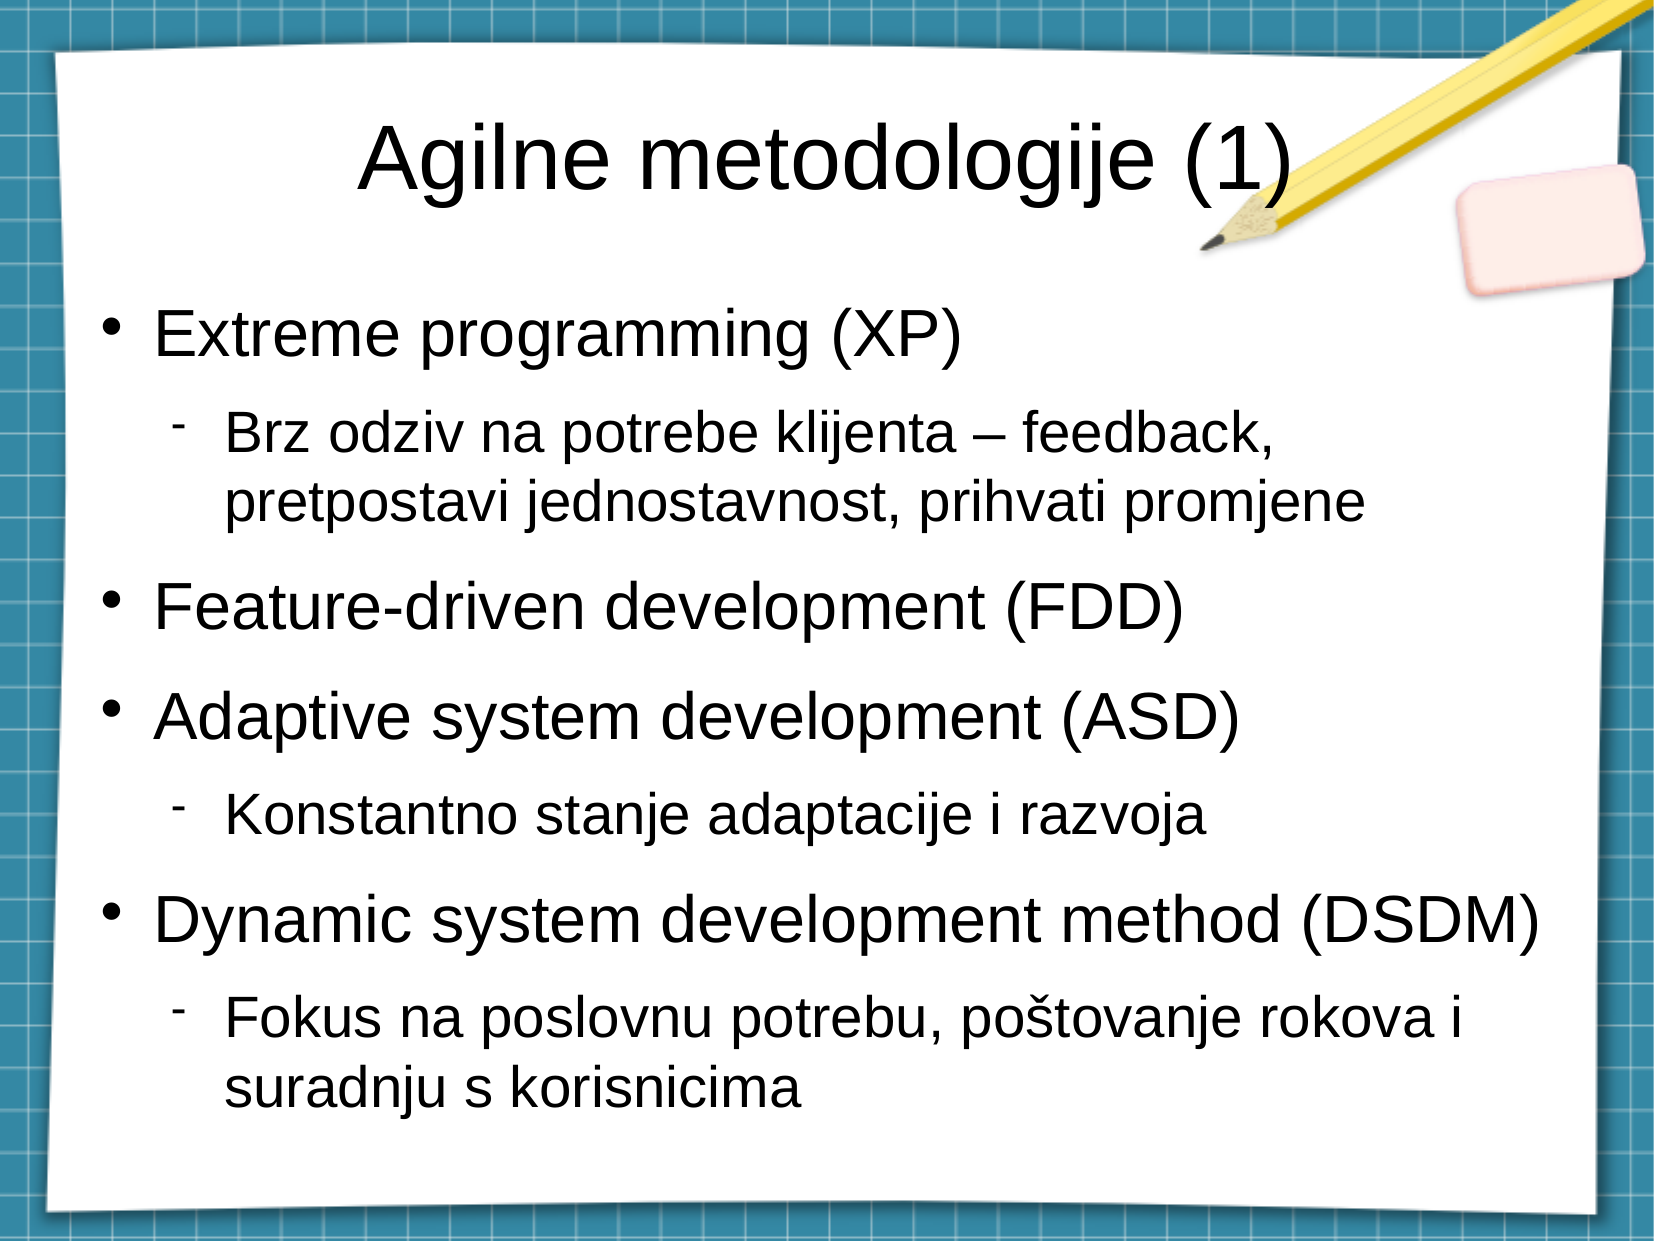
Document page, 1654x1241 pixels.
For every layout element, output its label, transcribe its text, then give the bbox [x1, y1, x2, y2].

picture [0, 0, 1654, 1241]
text_box Extreme programming (XP) Brz odziv na potrebe klijenta – feedback, pretpostavi jednostavnost, prihvati promjene Feature-driven development (FDD) Adaptive system development (ASD) Konstantno stanje adaptacije i razvoja Dynamic system development method (DSDM) Fokus na poslovnu potrebu, poštovanje rokova i suradnju s korisnicima [82, 290, 1571, 1158]
text_box Agilne metodologije (1) [82, 49, 1571, 257]
